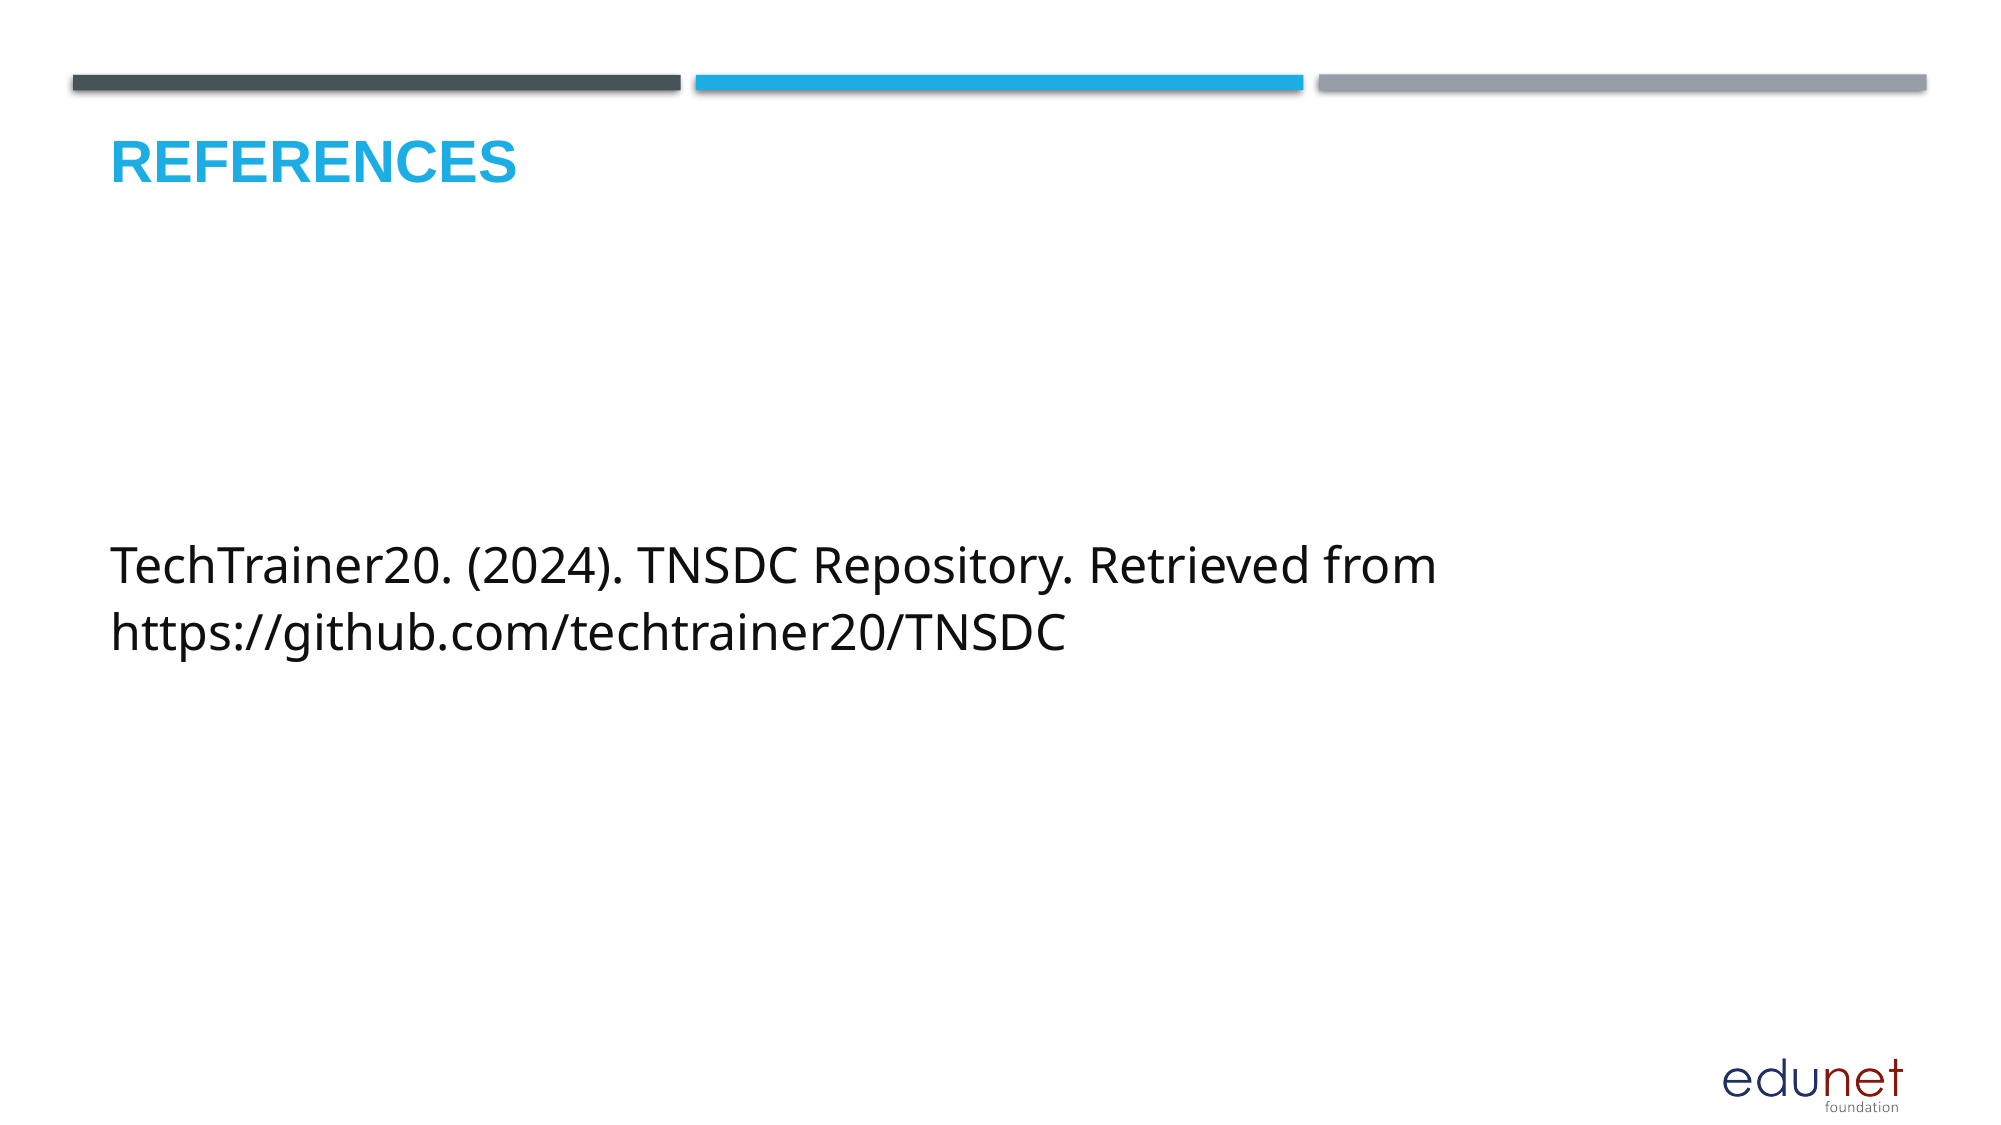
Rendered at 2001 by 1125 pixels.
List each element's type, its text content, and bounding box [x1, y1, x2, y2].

picture [1719, 1056, 1905, 1116]
list TechTrainer20. (2024). TNSDC Repository. Retrieved from https://github.com/techtrainer20/TNSDC [95, 213, 1905, 981]
title References [95, 115, 1905, 203]
